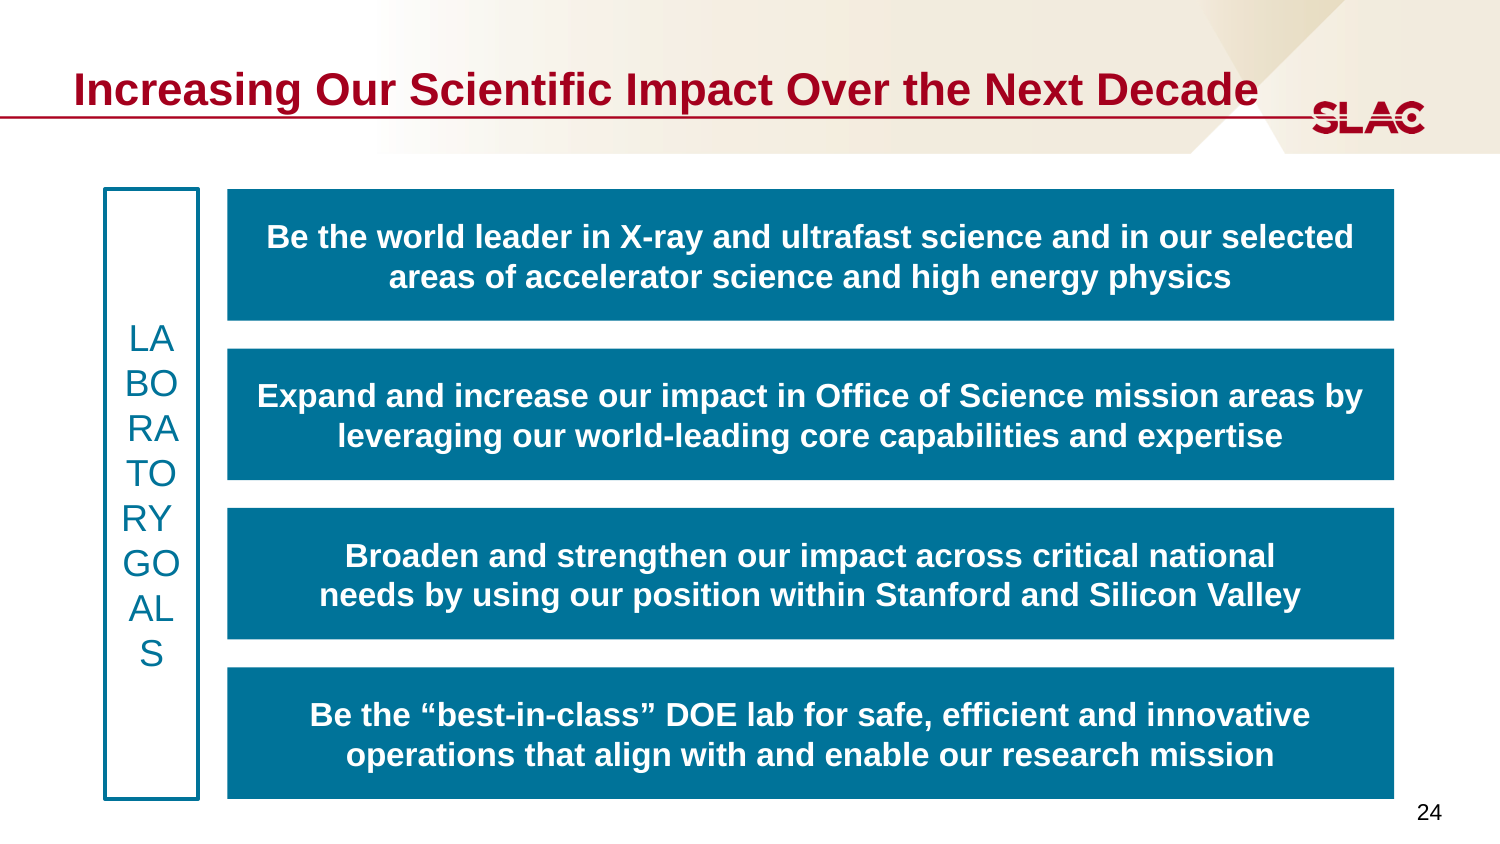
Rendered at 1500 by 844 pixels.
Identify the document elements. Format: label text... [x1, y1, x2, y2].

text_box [105, 188, 1395, 800]
text_box <number> [1405, 777, 1458, 844]
text_box Increasing Our Scientific Impact Over the Next Decade [73, 22, 1403, 115]
picture [0, 0, 1500, 154]
